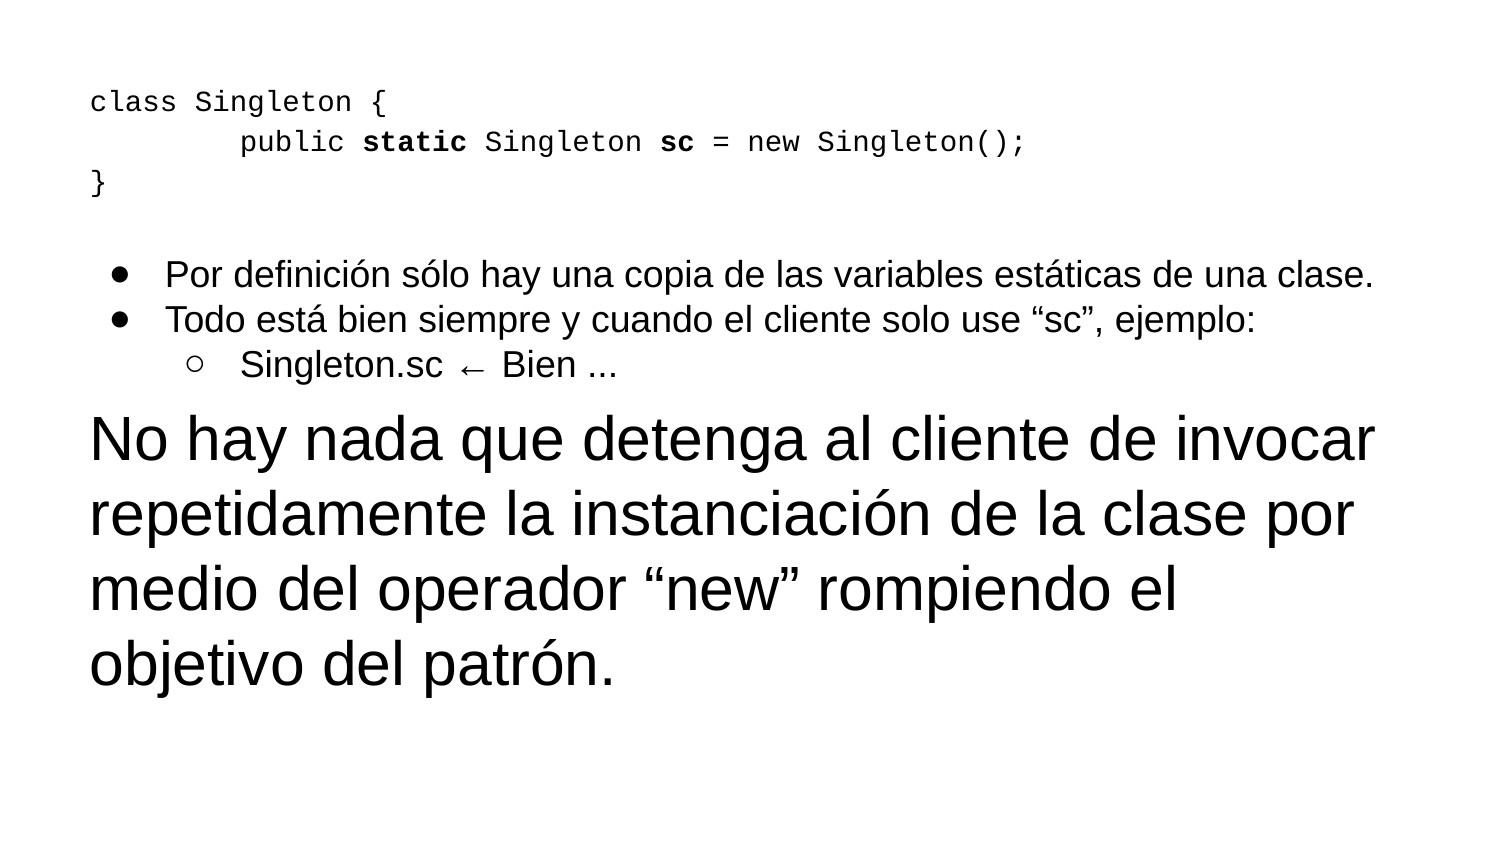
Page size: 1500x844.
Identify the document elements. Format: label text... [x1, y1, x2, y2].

text_box class Singleton { public static Singleton sc = new Singleton(); } Por definición sólo hay una copia de las variables estáticas de una clase. Todo está bien siempre y cuando el cliente solo use “sc”, ejemplo: Singleton.sc ← Bien ... No hay nada que detenga al cliente de invocar repetidamente la instanciación de la clase por medio del operador “new” rompiendo el objetivo del patrón. [75, 62, 1425, 674]
